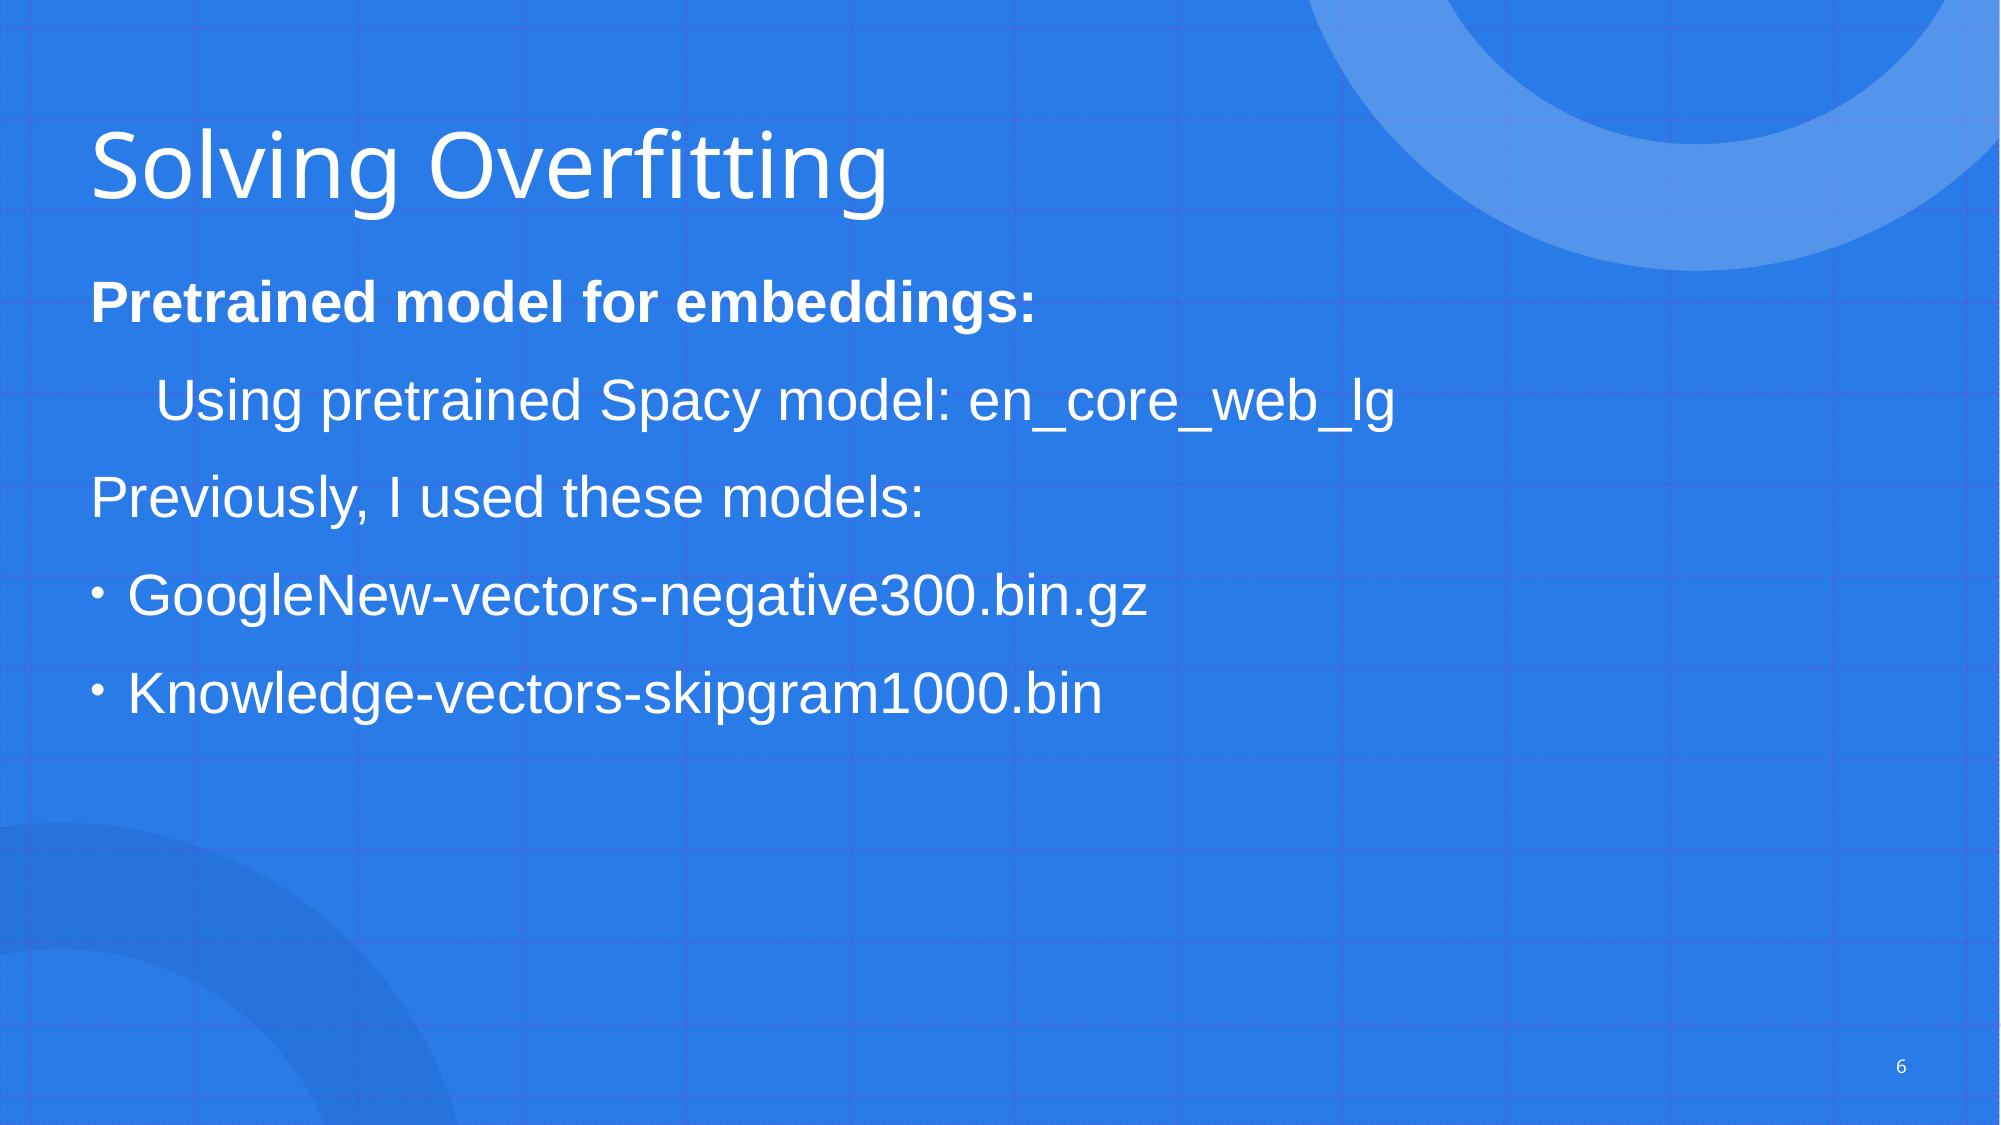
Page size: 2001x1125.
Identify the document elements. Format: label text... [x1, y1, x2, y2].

list Pretrained model for embeddings: Using pretrained Spacy model: en_core_web_lg Previously, I used these models: GoogleNew-vectors-negative300.bin.gz Knowledge-vectors-skipgram1000.bin [75, 249, 1834, 964]
slide_number 6 [1835, 1037, 1967, 1098]
title Solving Overfitting [75, 59, 1834, 249]
